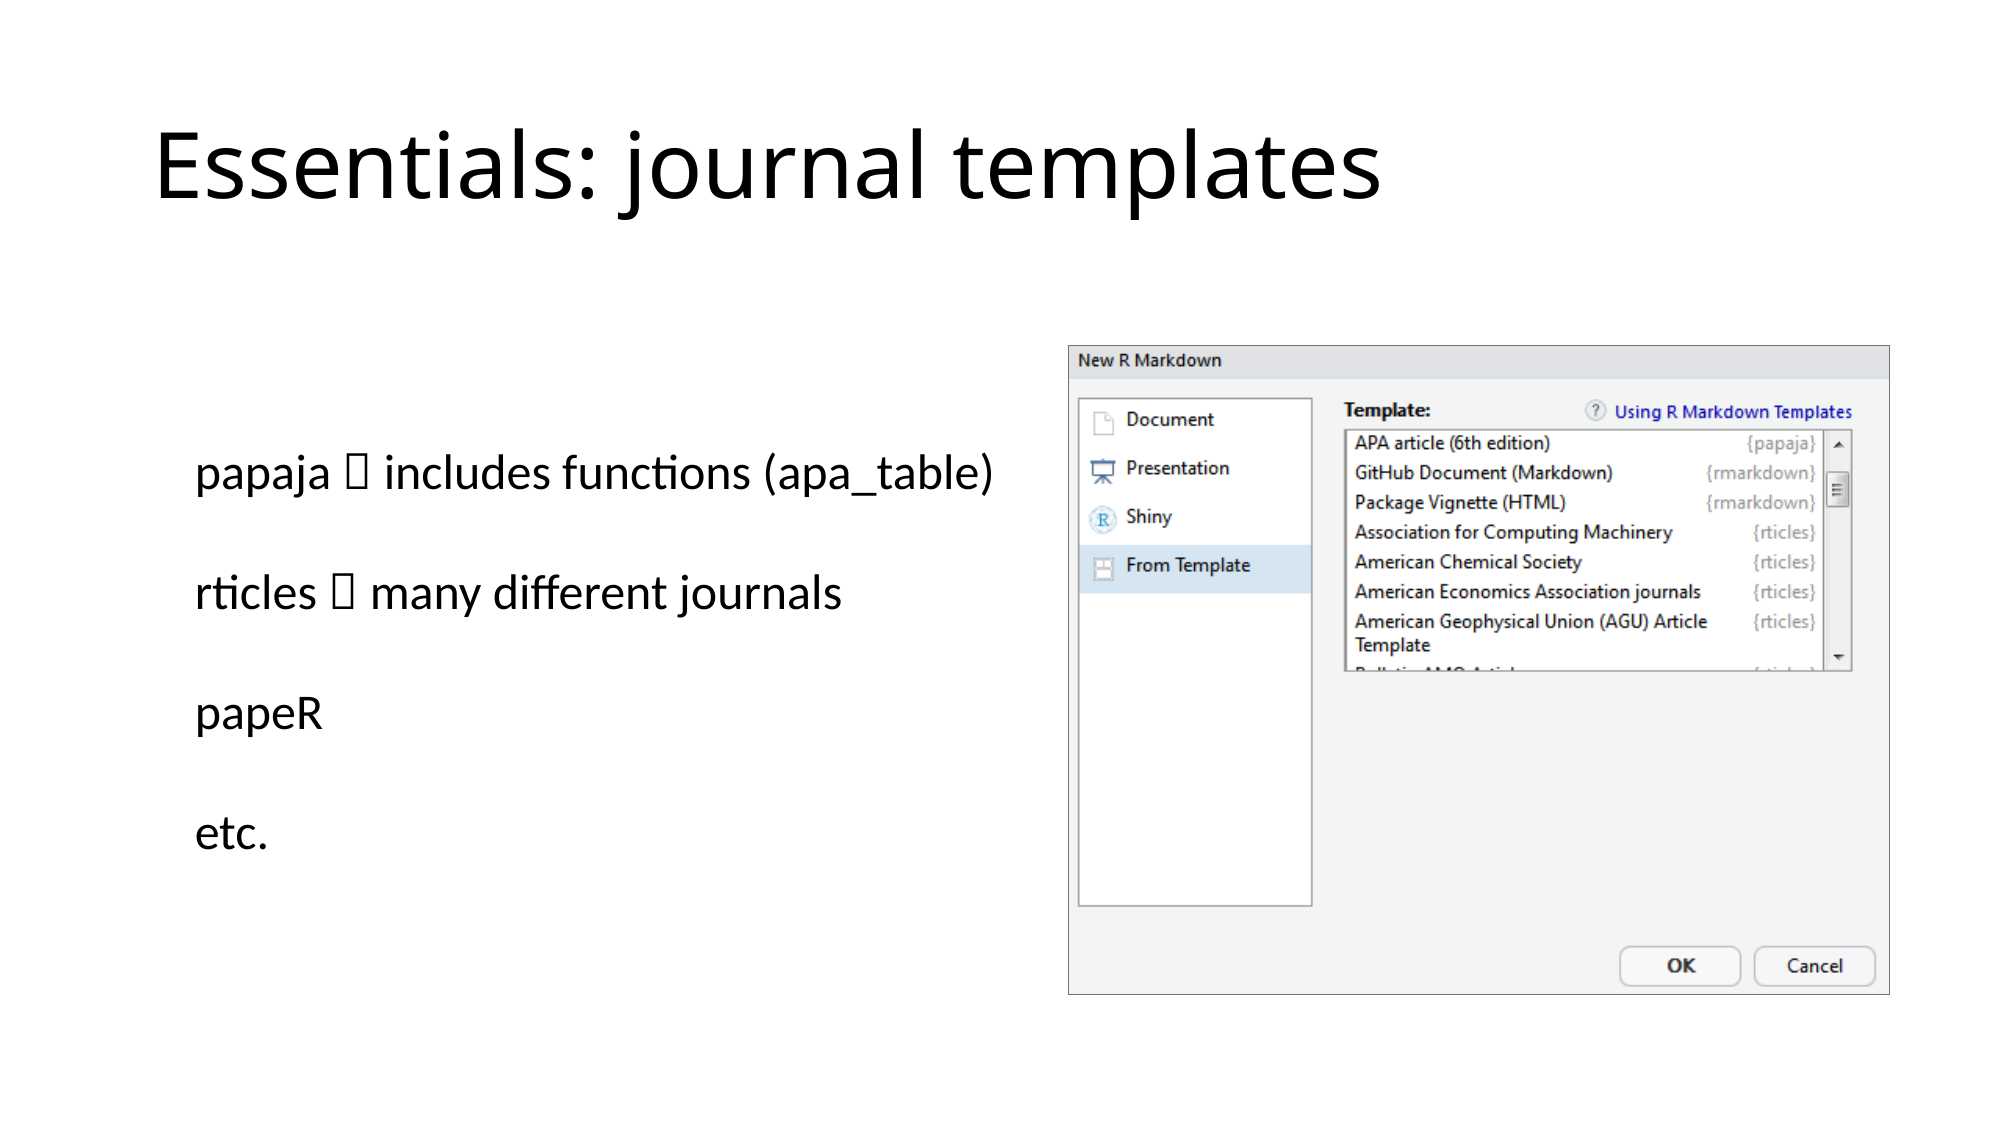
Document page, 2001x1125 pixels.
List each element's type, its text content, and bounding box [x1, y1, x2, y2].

text_box papaja  includes functions (apa_table) rticles  many different journals papeR etc. [179, 432, 1011, 867]
picture [1068, 345, 1890, 995]
title Essentials: journal templates [137, 59, 1863, 278]
